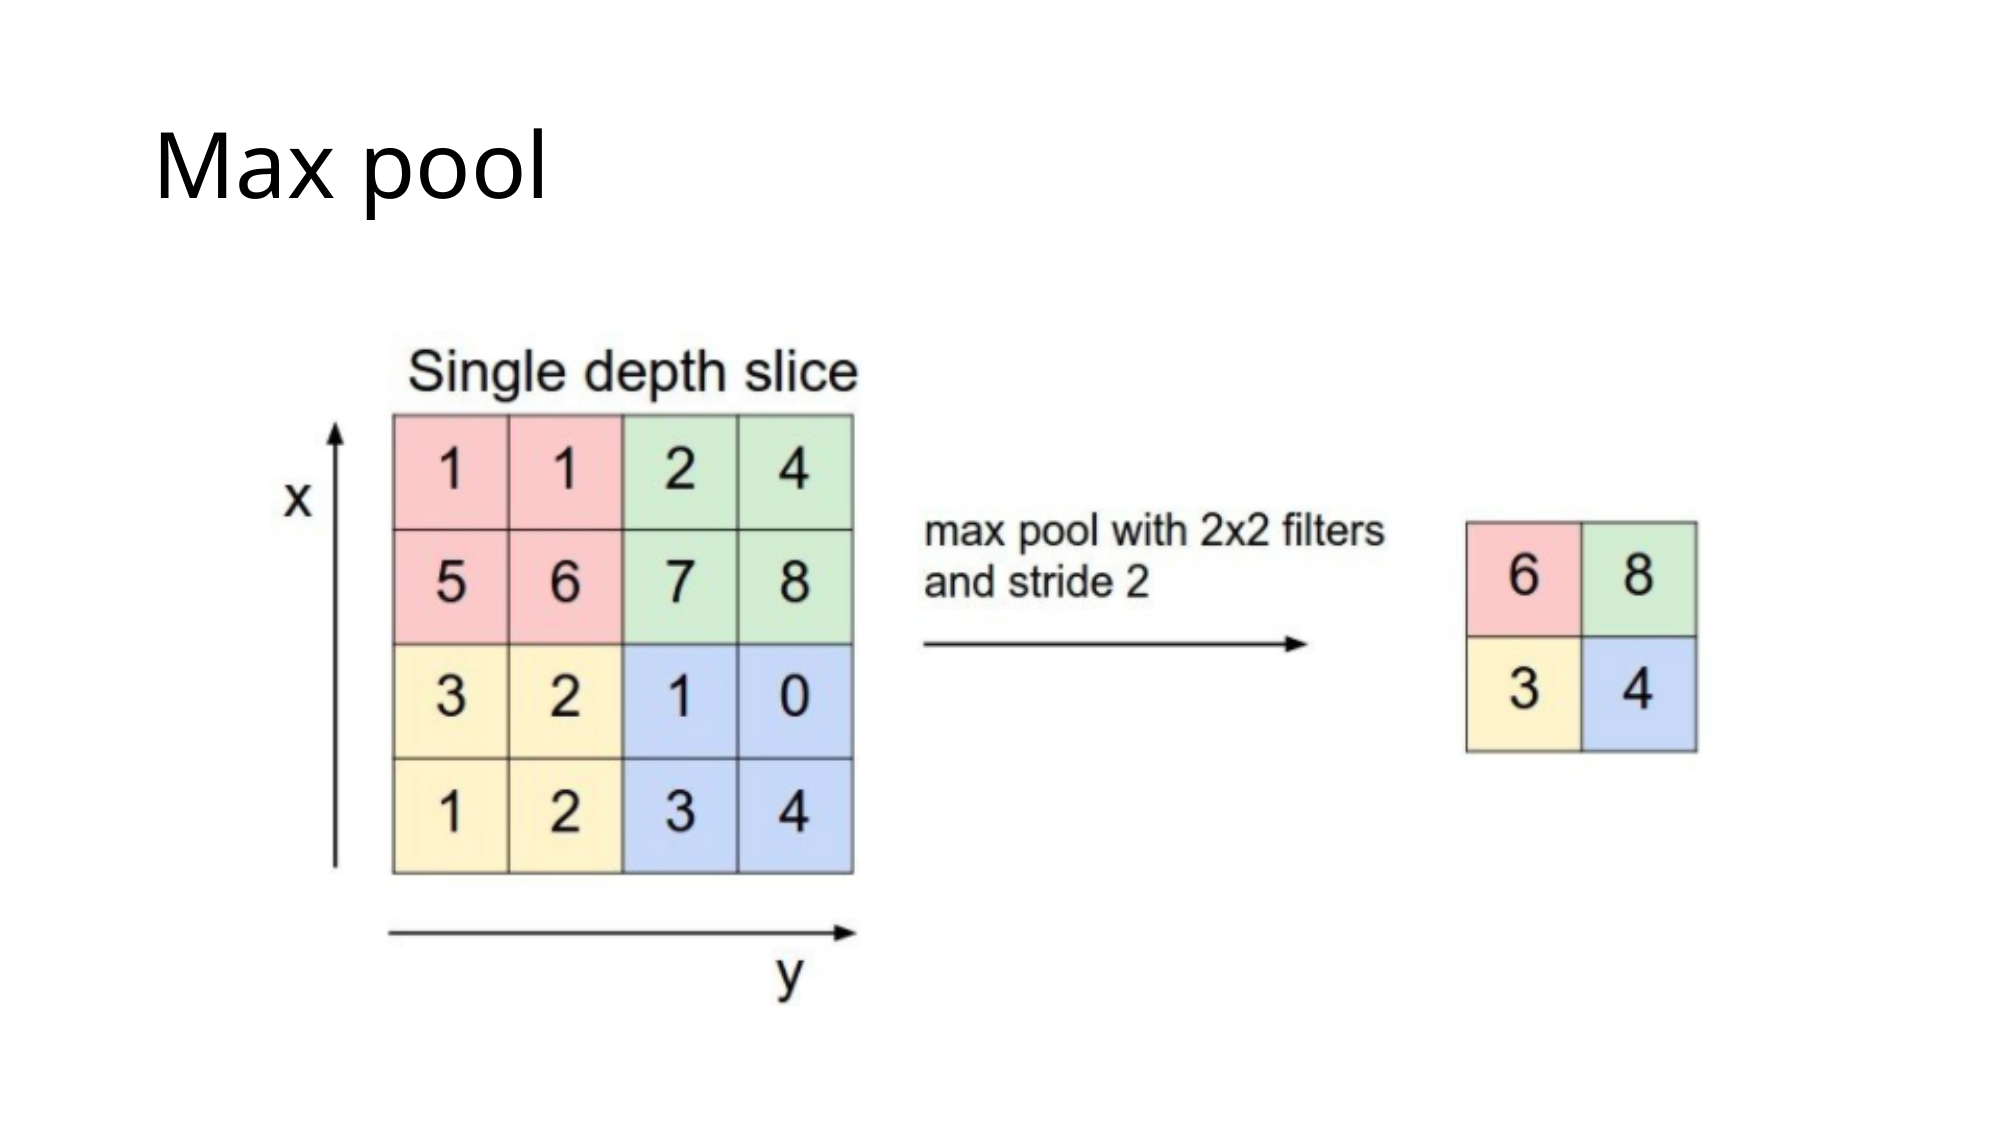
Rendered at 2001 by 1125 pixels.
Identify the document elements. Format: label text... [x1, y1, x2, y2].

title Max pool [137, 59, 1863, 278]
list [246, 300, 1754, 1013]
